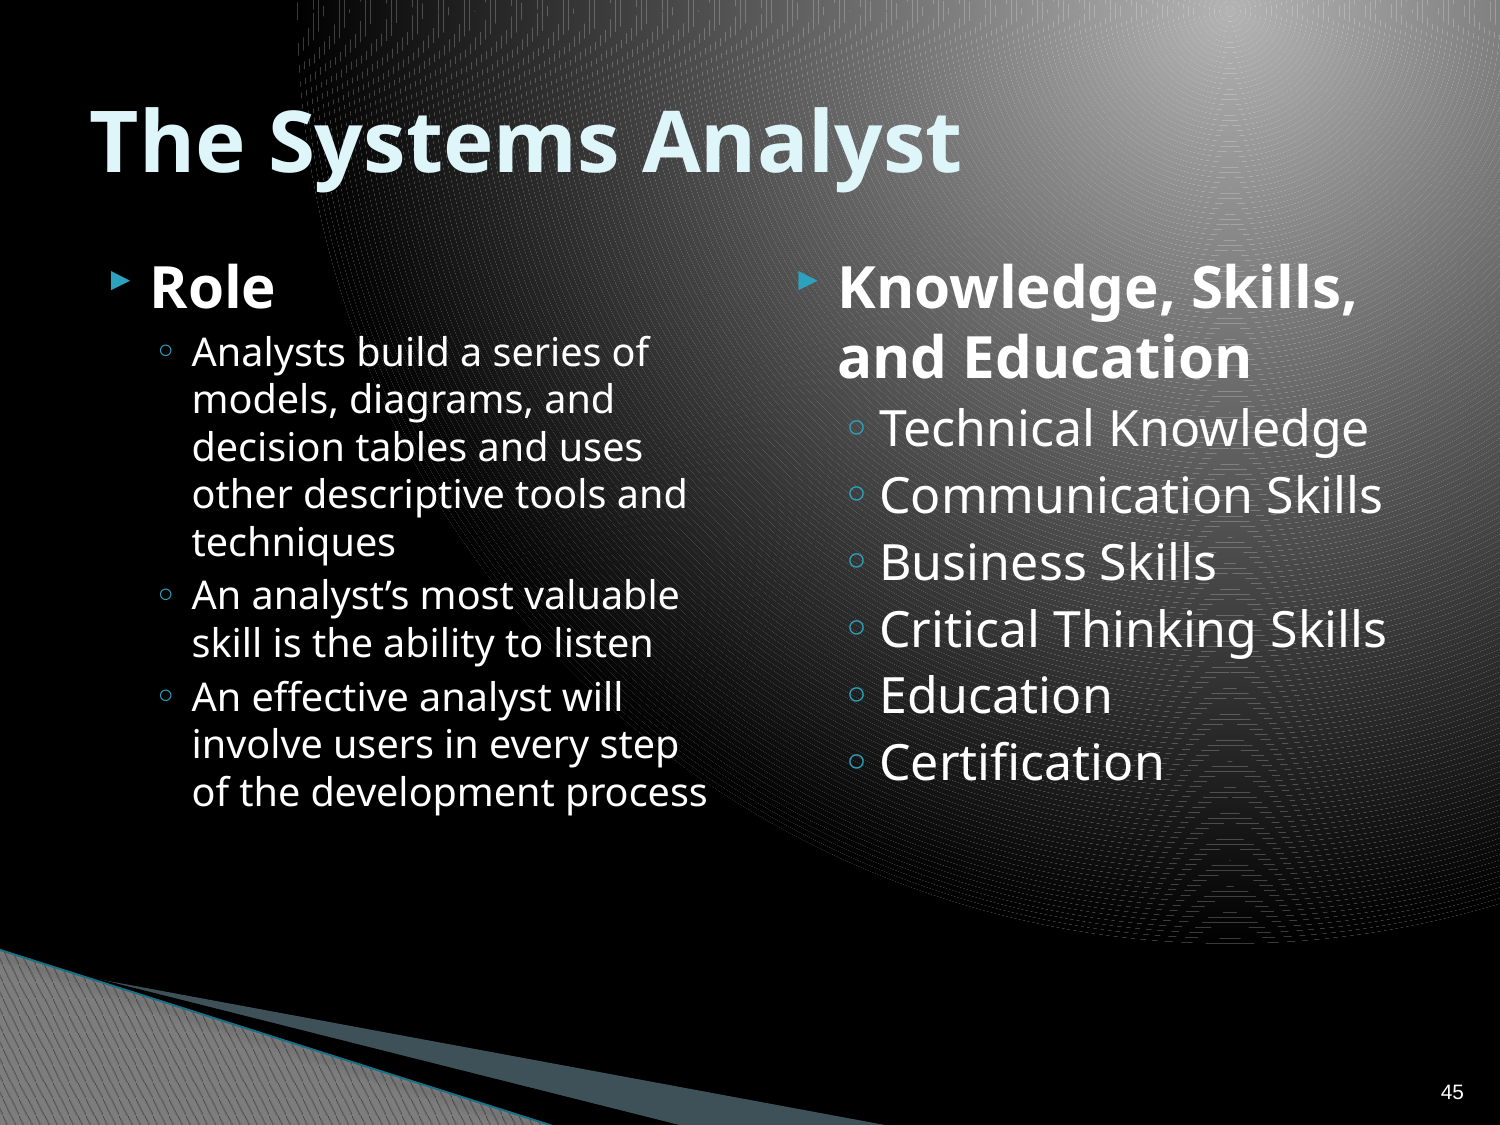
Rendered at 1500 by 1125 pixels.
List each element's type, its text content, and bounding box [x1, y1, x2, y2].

slide_number 45 [1418, 1051, 1479, 1112]
title The Systems Analyst [75, 45, 1425, 233]
list Role Analysts build a series of models, diagrams, and decision tables and uses other descriptive tools and techniques An analyst’s most valuable skill is the ability to listen An effective analyst will involve users in every step of the development process [75, 243, 738, 986]
list Knowledge, Skills, and Education Technical Knowledge Communication Skills Business Skills Critical Thinking Skills Education Certification [762, 243, 1425, 986]
picture [0, 952, 543, 1125]
